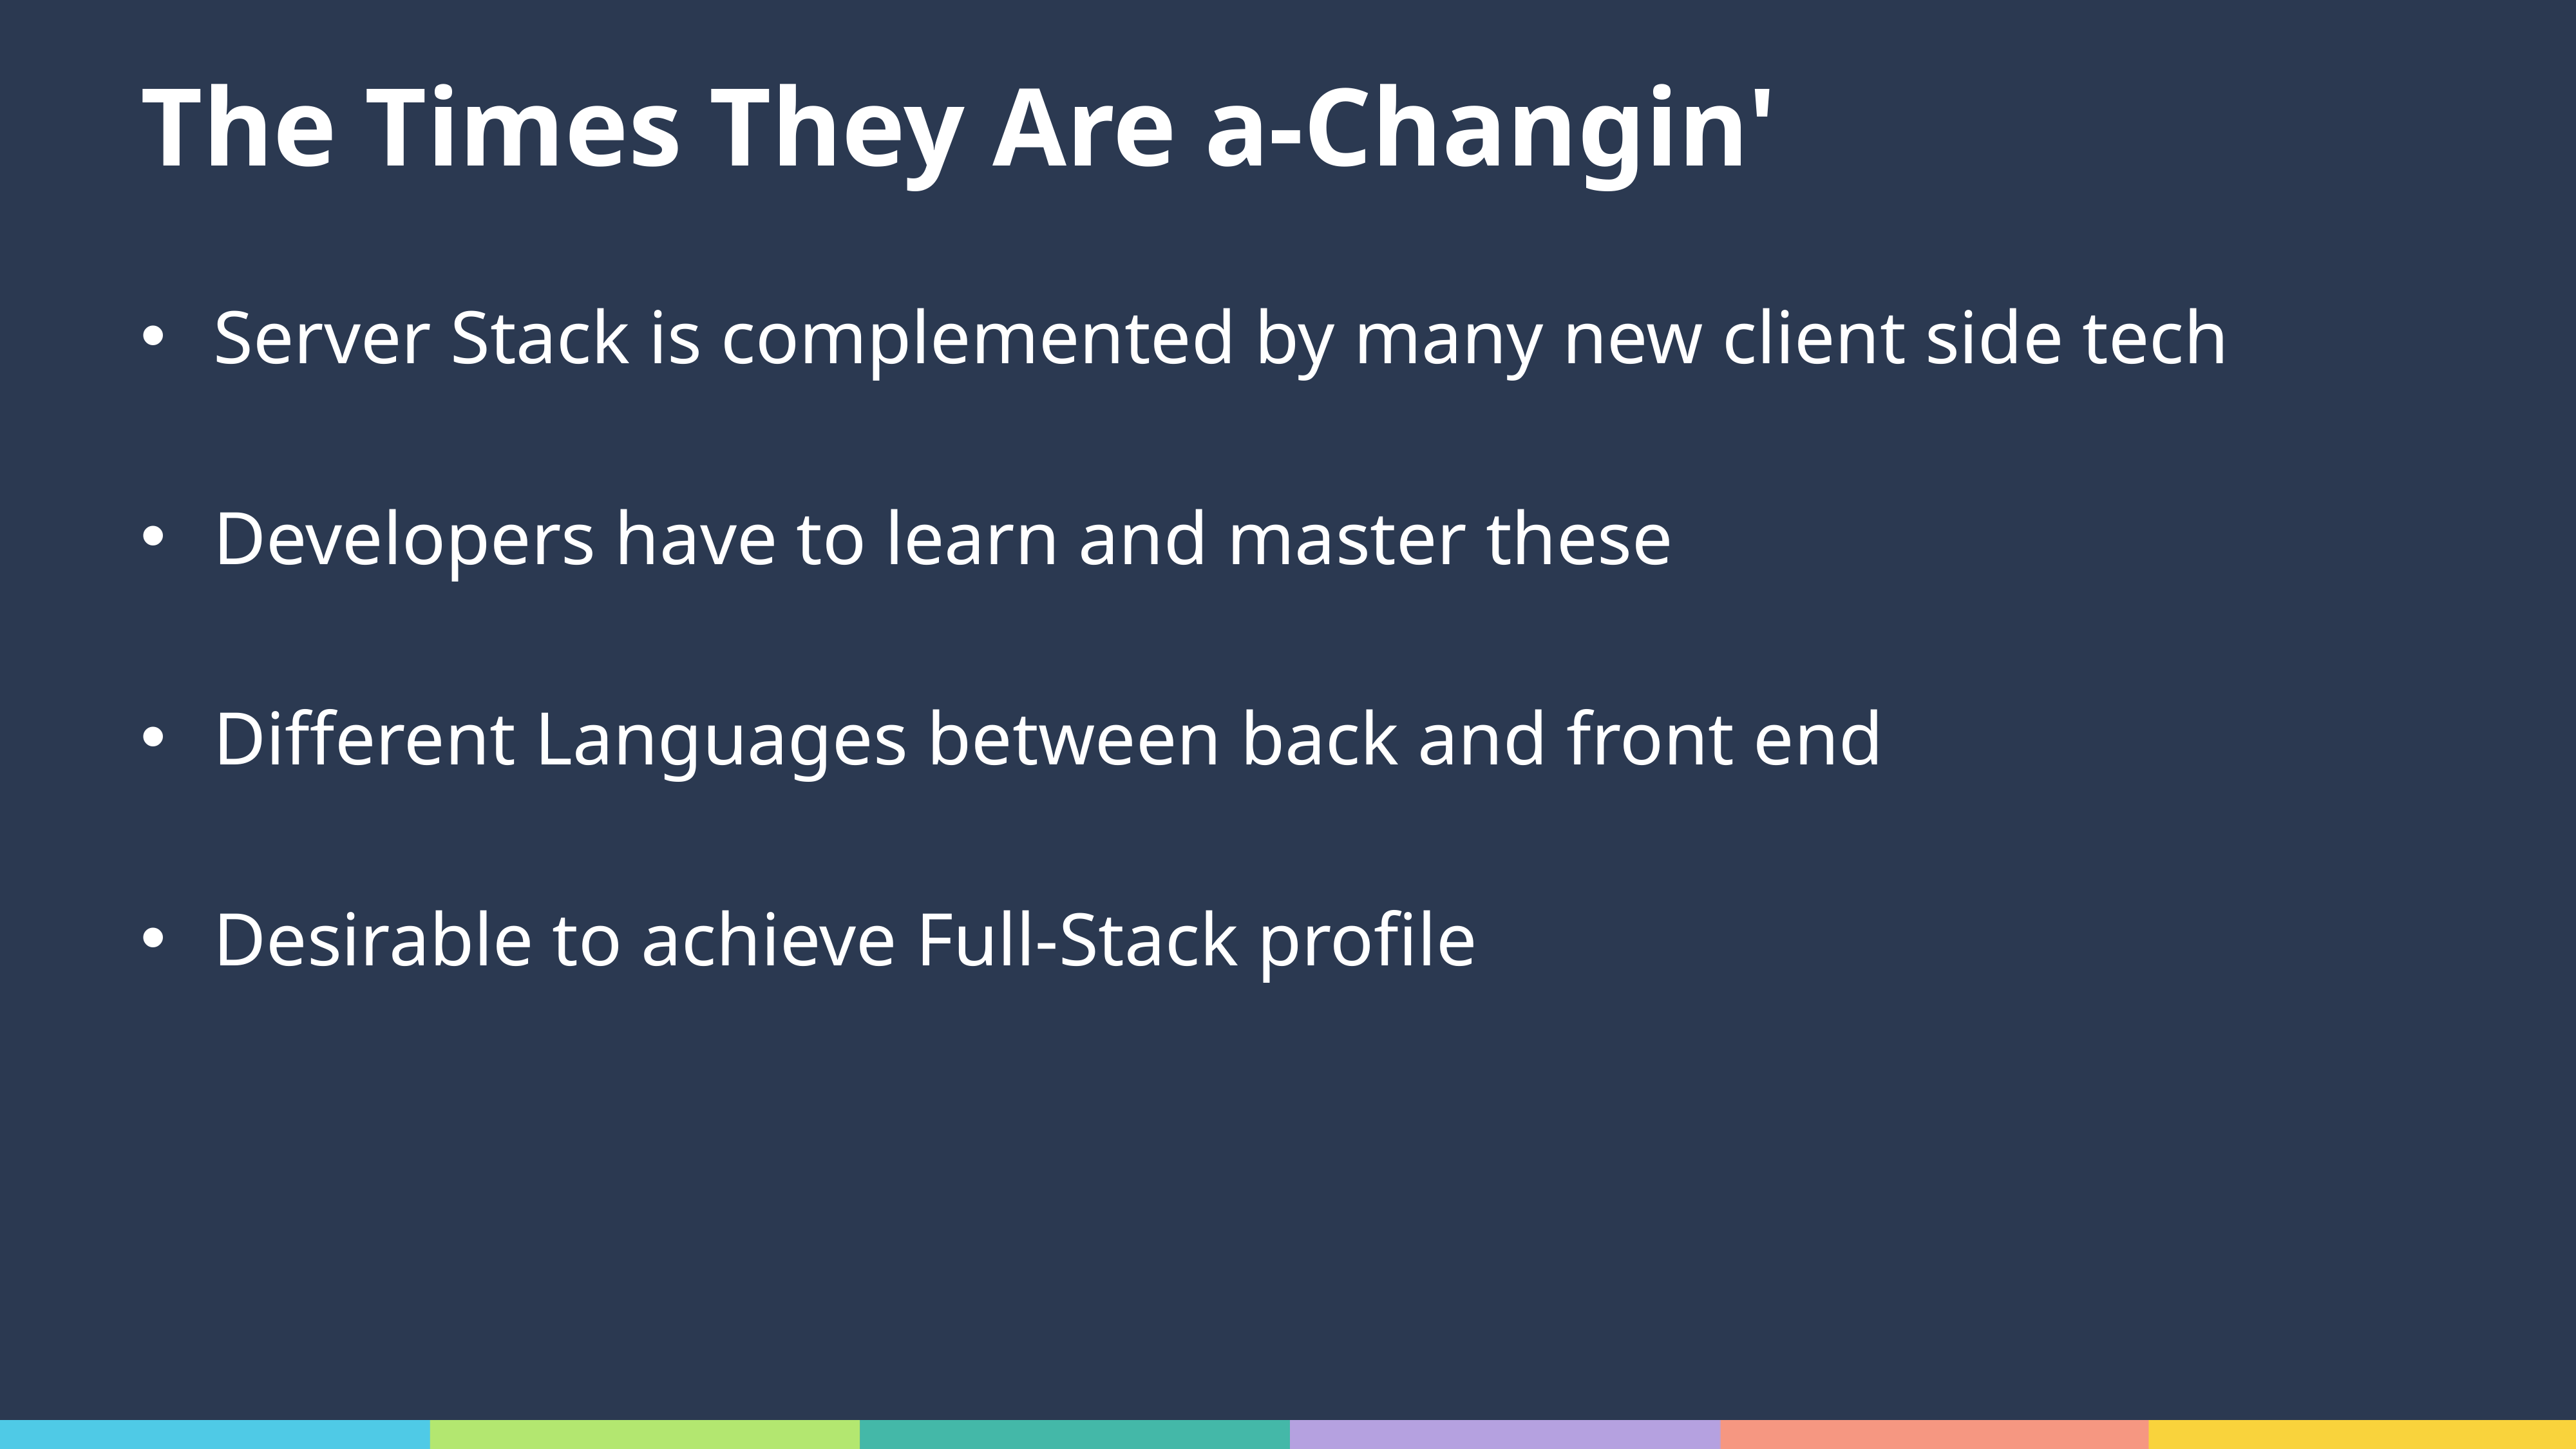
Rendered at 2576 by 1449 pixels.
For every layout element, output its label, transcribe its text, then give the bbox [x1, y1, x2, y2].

title The Times They Are a-Changin' [140, 10, 1843, 252]
picture [0, 1420, 2576, 1449]
list Server Stack is complemented by many new client side tech Developers have to learn and master these Different Languages between back and front end Desirable to achieve Full-Stack profile [140, 290, 2395, 1288]
